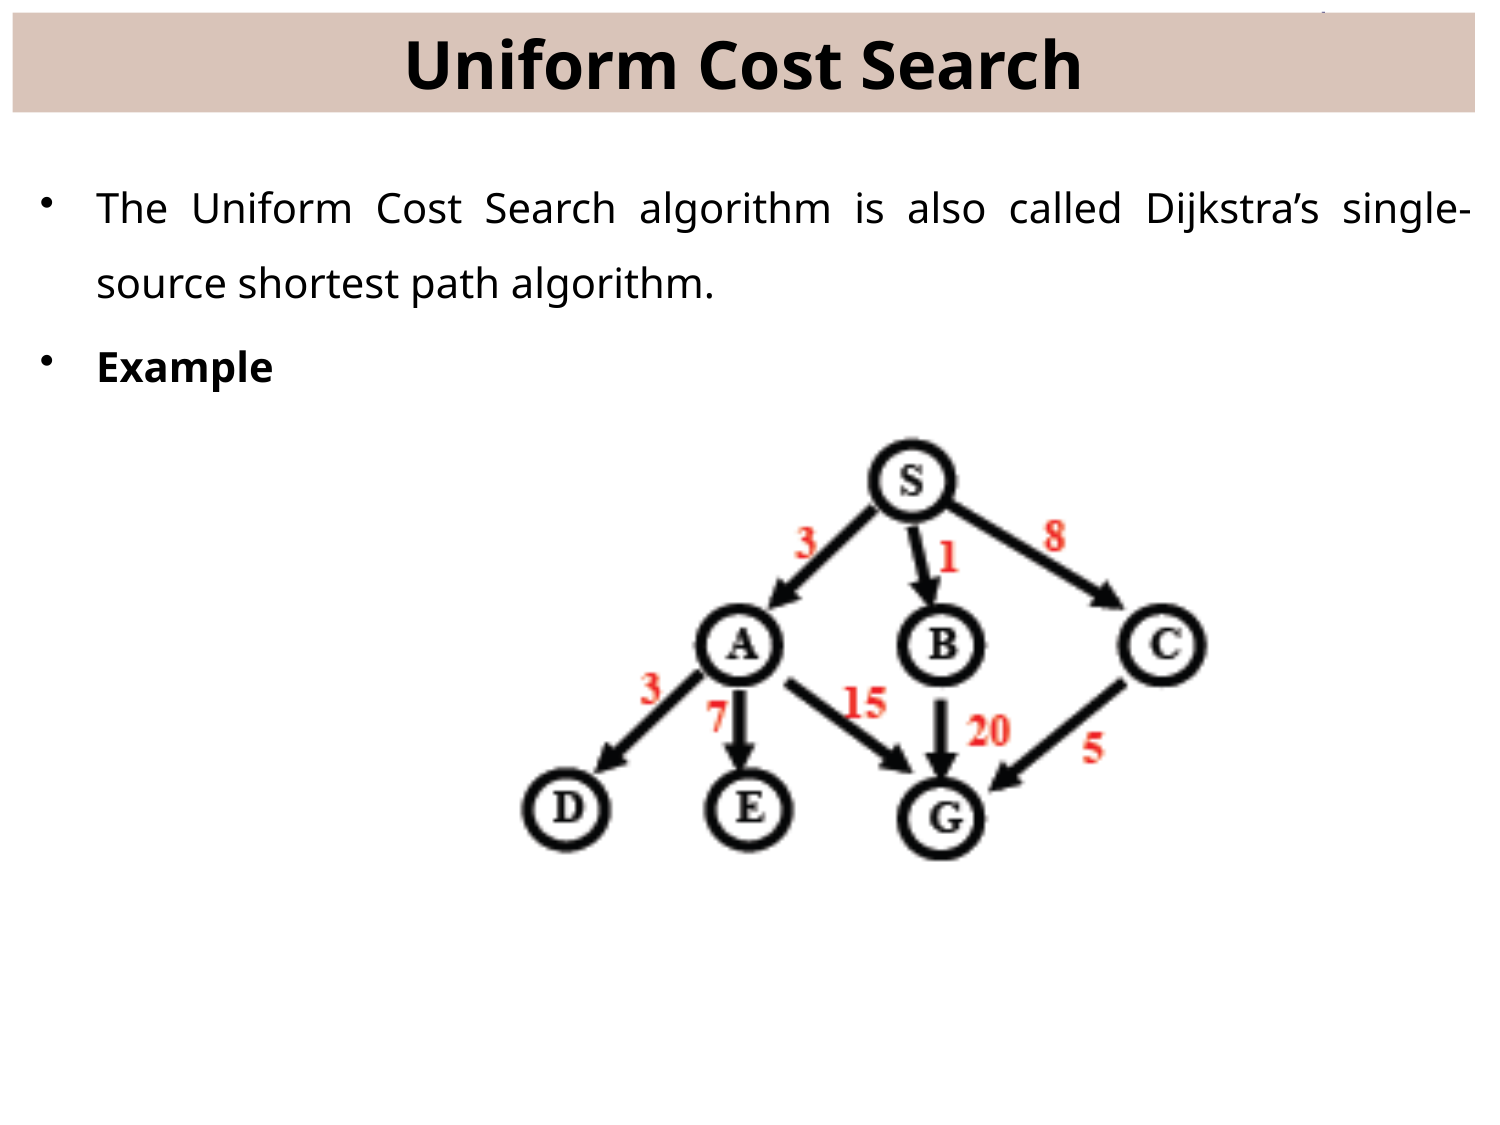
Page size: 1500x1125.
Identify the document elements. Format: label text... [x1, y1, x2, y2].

title Uniform Cost Search [11, 11, 1476, 113]
list The Uniform Cost Search algorithm is also called Dijkstra’s single-source shortest path algorithm. Example [24, 149, 1488, 1088]
picture [499, 424, 1216, 894]
